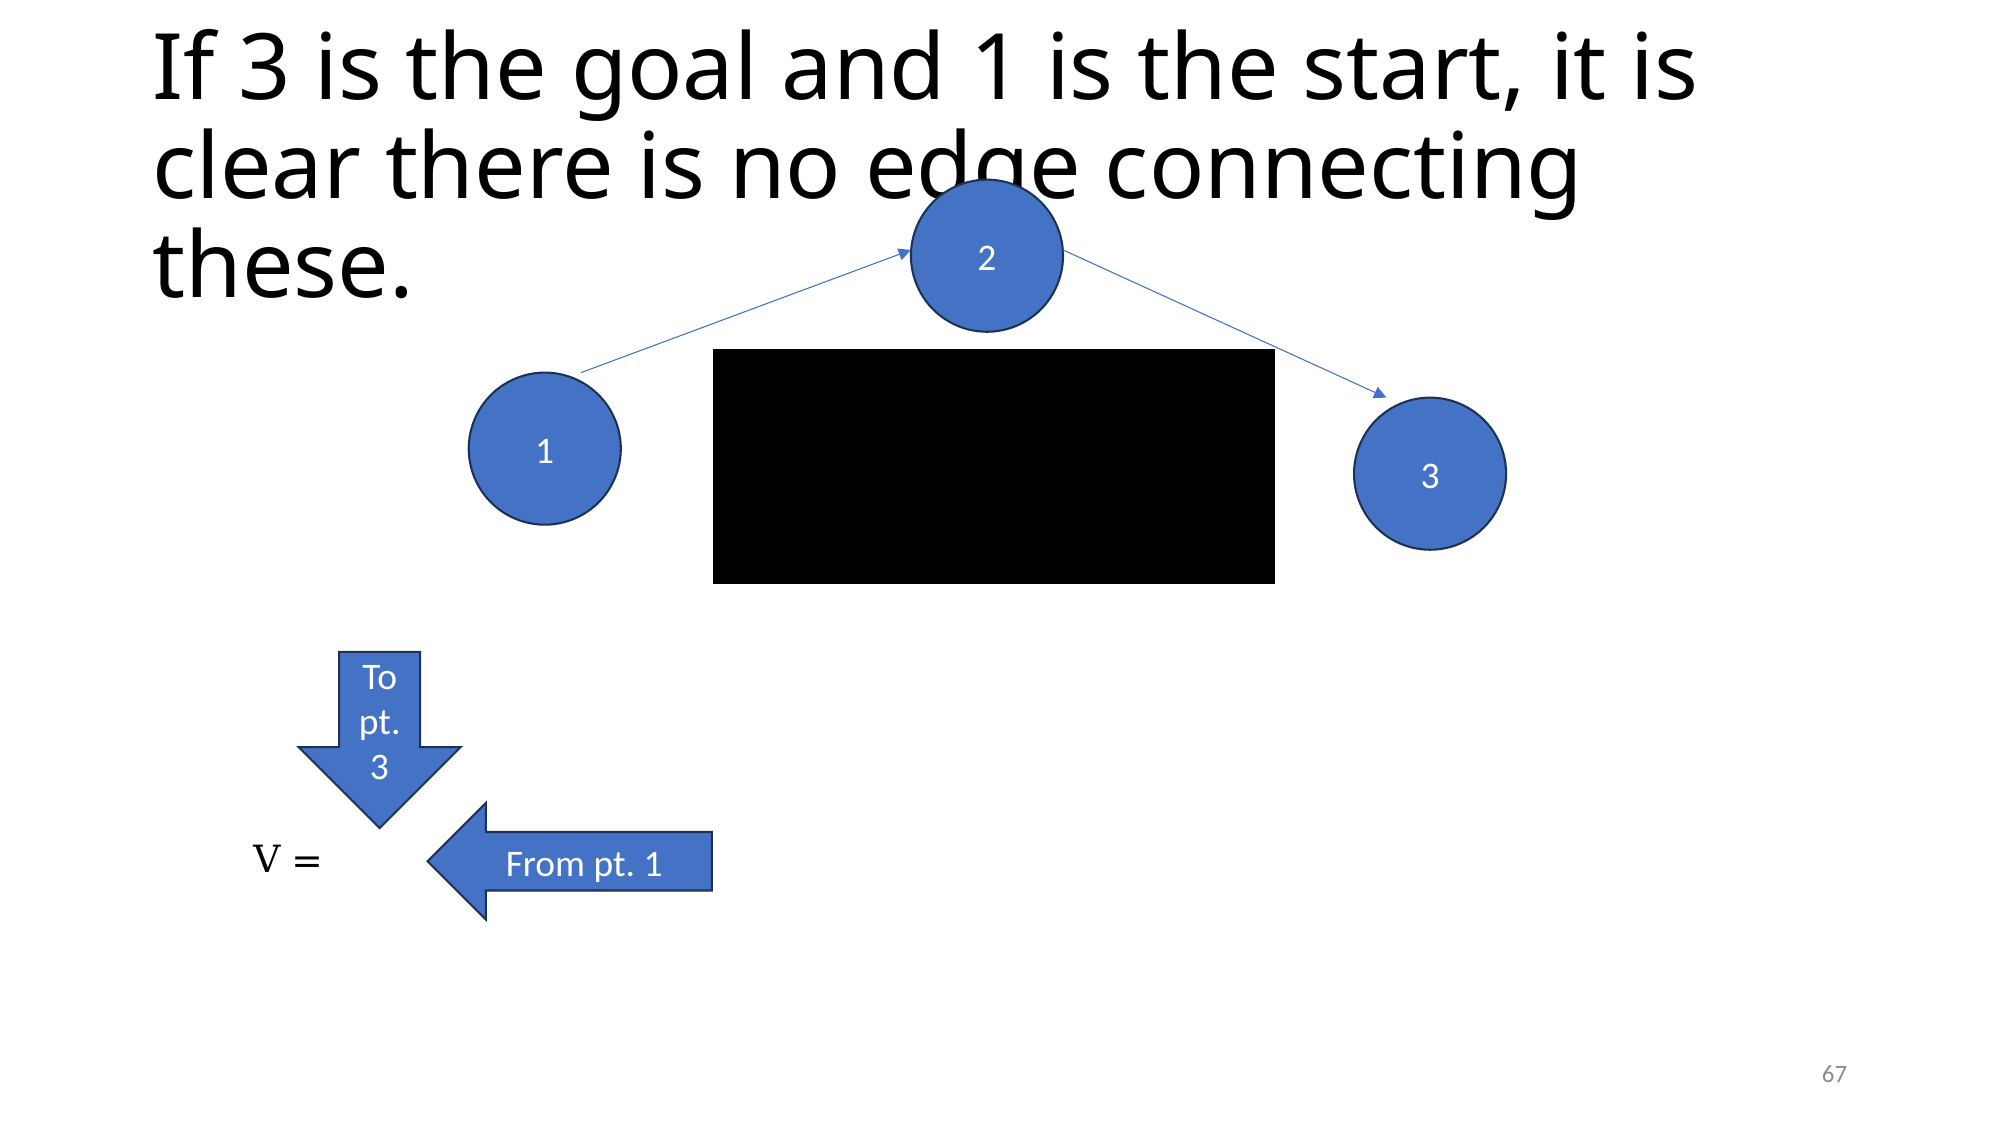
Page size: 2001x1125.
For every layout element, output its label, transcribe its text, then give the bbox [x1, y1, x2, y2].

title If 3 is the goal and 1 is the start, it is clear there is no edge connecting these. [137, 59, 1863, 278]
text_box To pt. 3 [296, 650, 464, 830]
text_box 1 [467, 371, 622, 526]
text_box [713, 349, 1275, 584]
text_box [581, 249, 911, 373]
slide_number 67 [1412, 1042, 1863, 1103]
text_box From pt. 1 [426, 800, 713, 923]
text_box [1063, 249, 1387, 398]
text_box 2 [910, 178, 1064, 333]
text_box 3 [1352, 396, 1508, 551]
